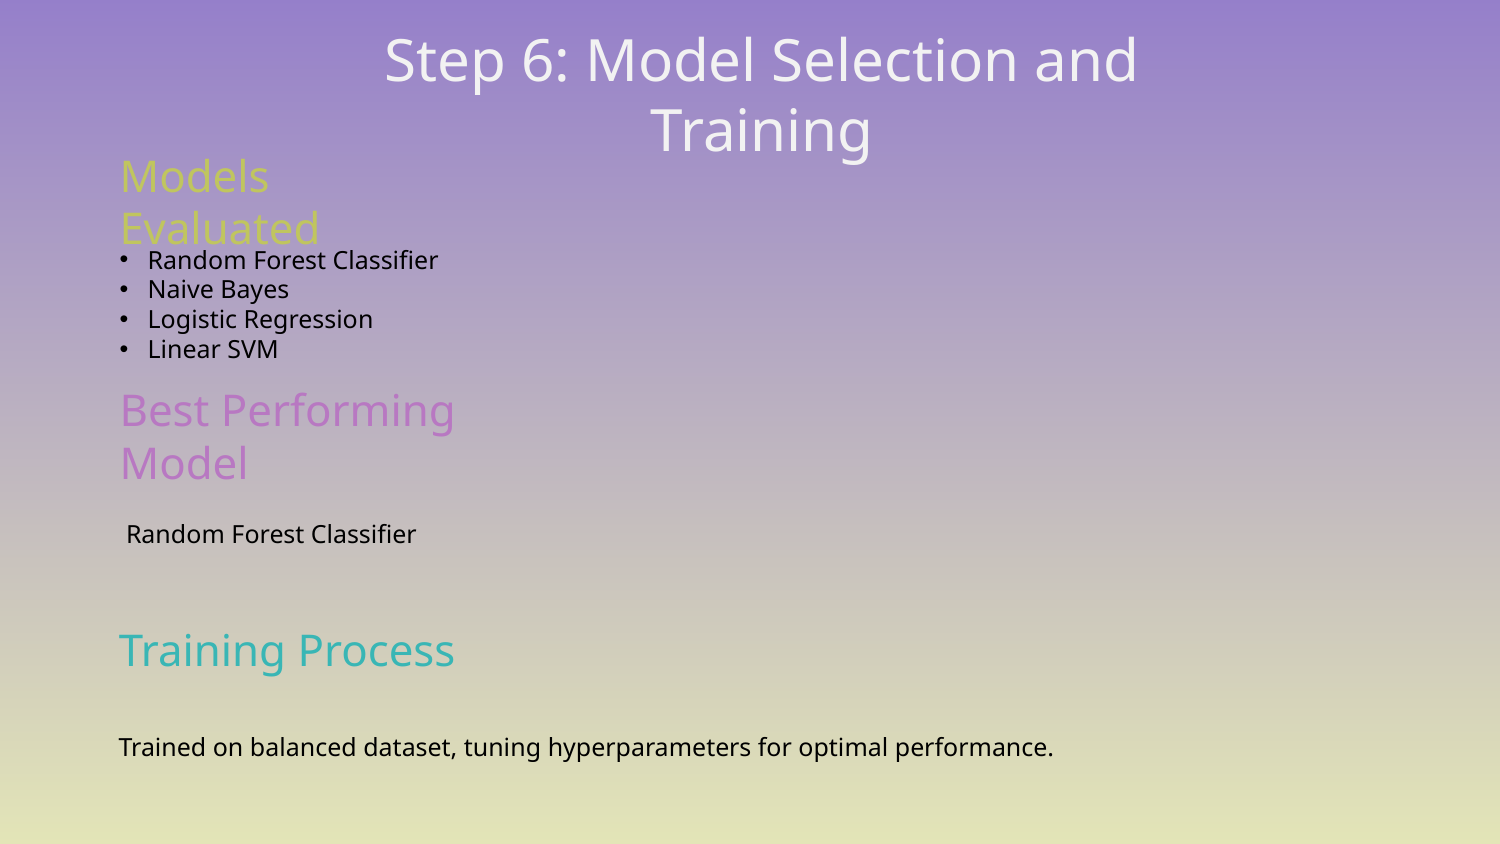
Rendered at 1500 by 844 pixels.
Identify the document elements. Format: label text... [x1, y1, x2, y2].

text_box Models Evaluated [104, 160, 463, 236]
text_box Best Performing Model [104, 394, 544, 477]
text_box Random Forest Classifier [104, 482, 1396, 585]
text_box Random Forest Classifier Naive Bayes Logistic Regression Linear SVM [104, 236, 1396, 372]
text_box Training Process [103, 607, 543, 690]
text_box Trained on balanced dataset, tuning hyperparameters for optimal performance. [103, 695, 1395, 798]
title Step 6: Model Selection and Training [332, 67, 1192, 120]
